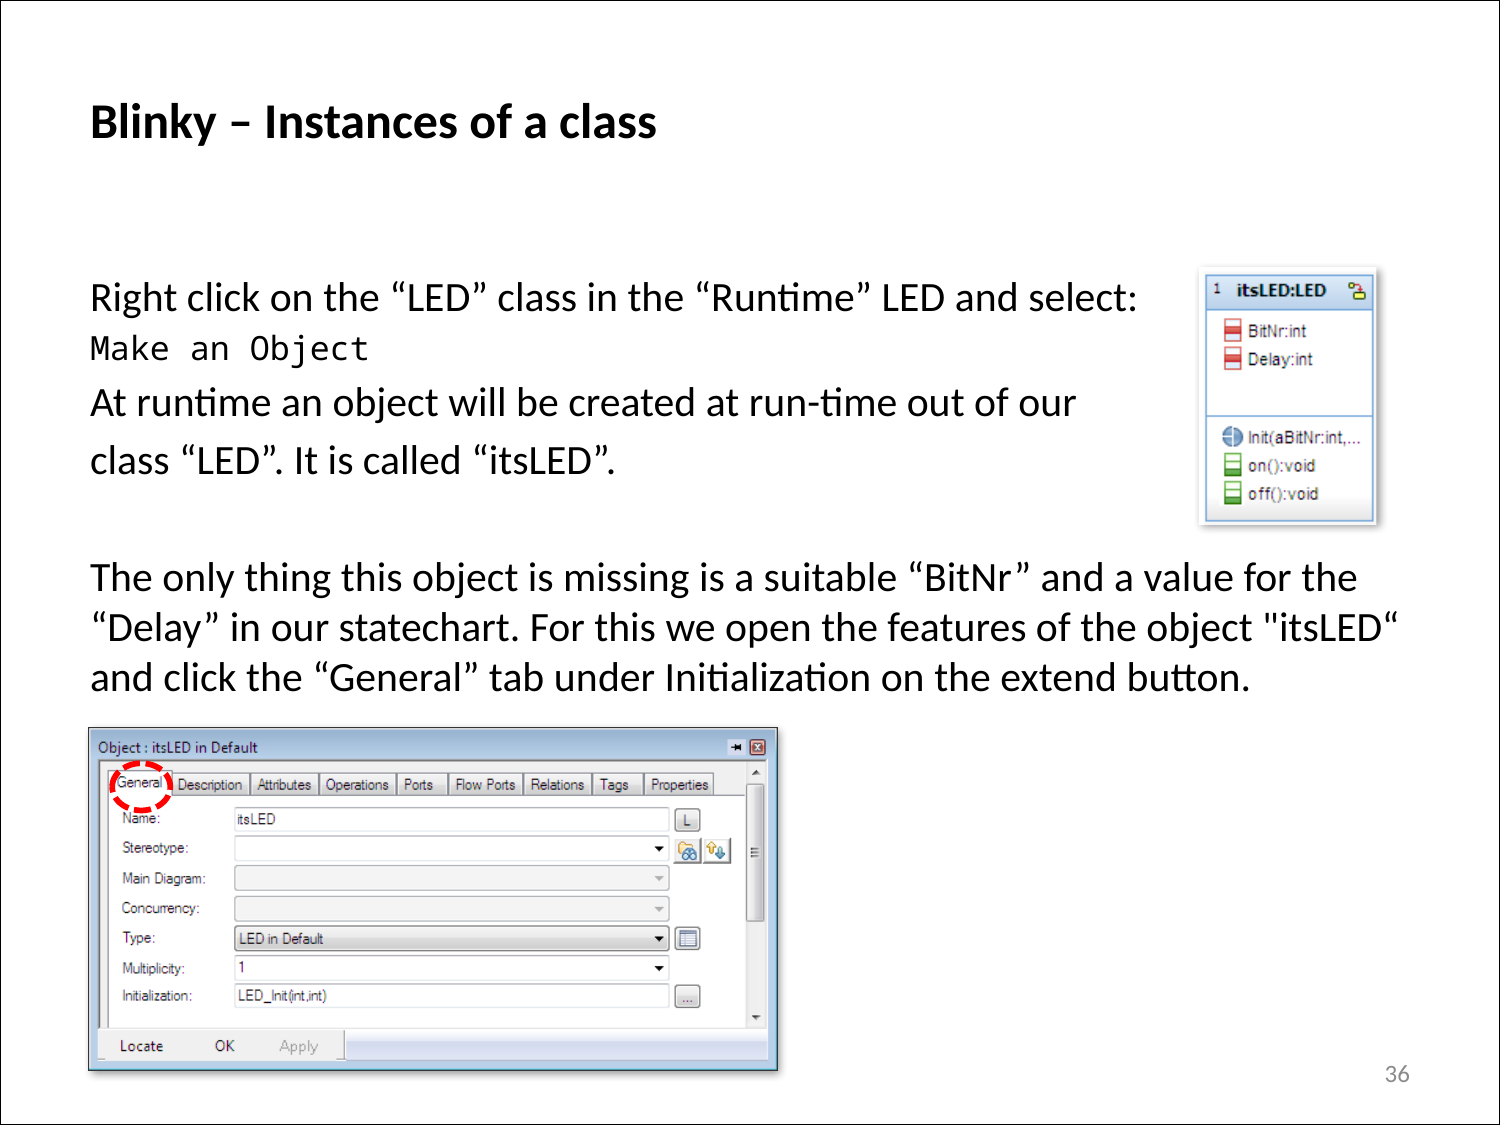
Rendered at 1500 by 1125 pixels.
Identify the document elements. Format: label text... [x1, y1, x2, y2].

title Blinky – Instances of a class [75, 77, 1022, 161]
list Right click on the “LED” class in the “Runtime” LED and select: Make an Object At runtime an object will be created at run-time out of our class “LED”. It is called “itsLED”. The only thing this object is missing is a suitable “BitNr” and a value for the “Delay” in our statechart. For this we open the features of the object "itsLED“ and click the “General” tab under Initialization on the extend button. [75, 262, 1424, 1005]
picture [88, 727, 778, 1071]
slide_number 36 [1074, 1042, 1425, 1103]
picture [1198, 266, 1377, 526]
